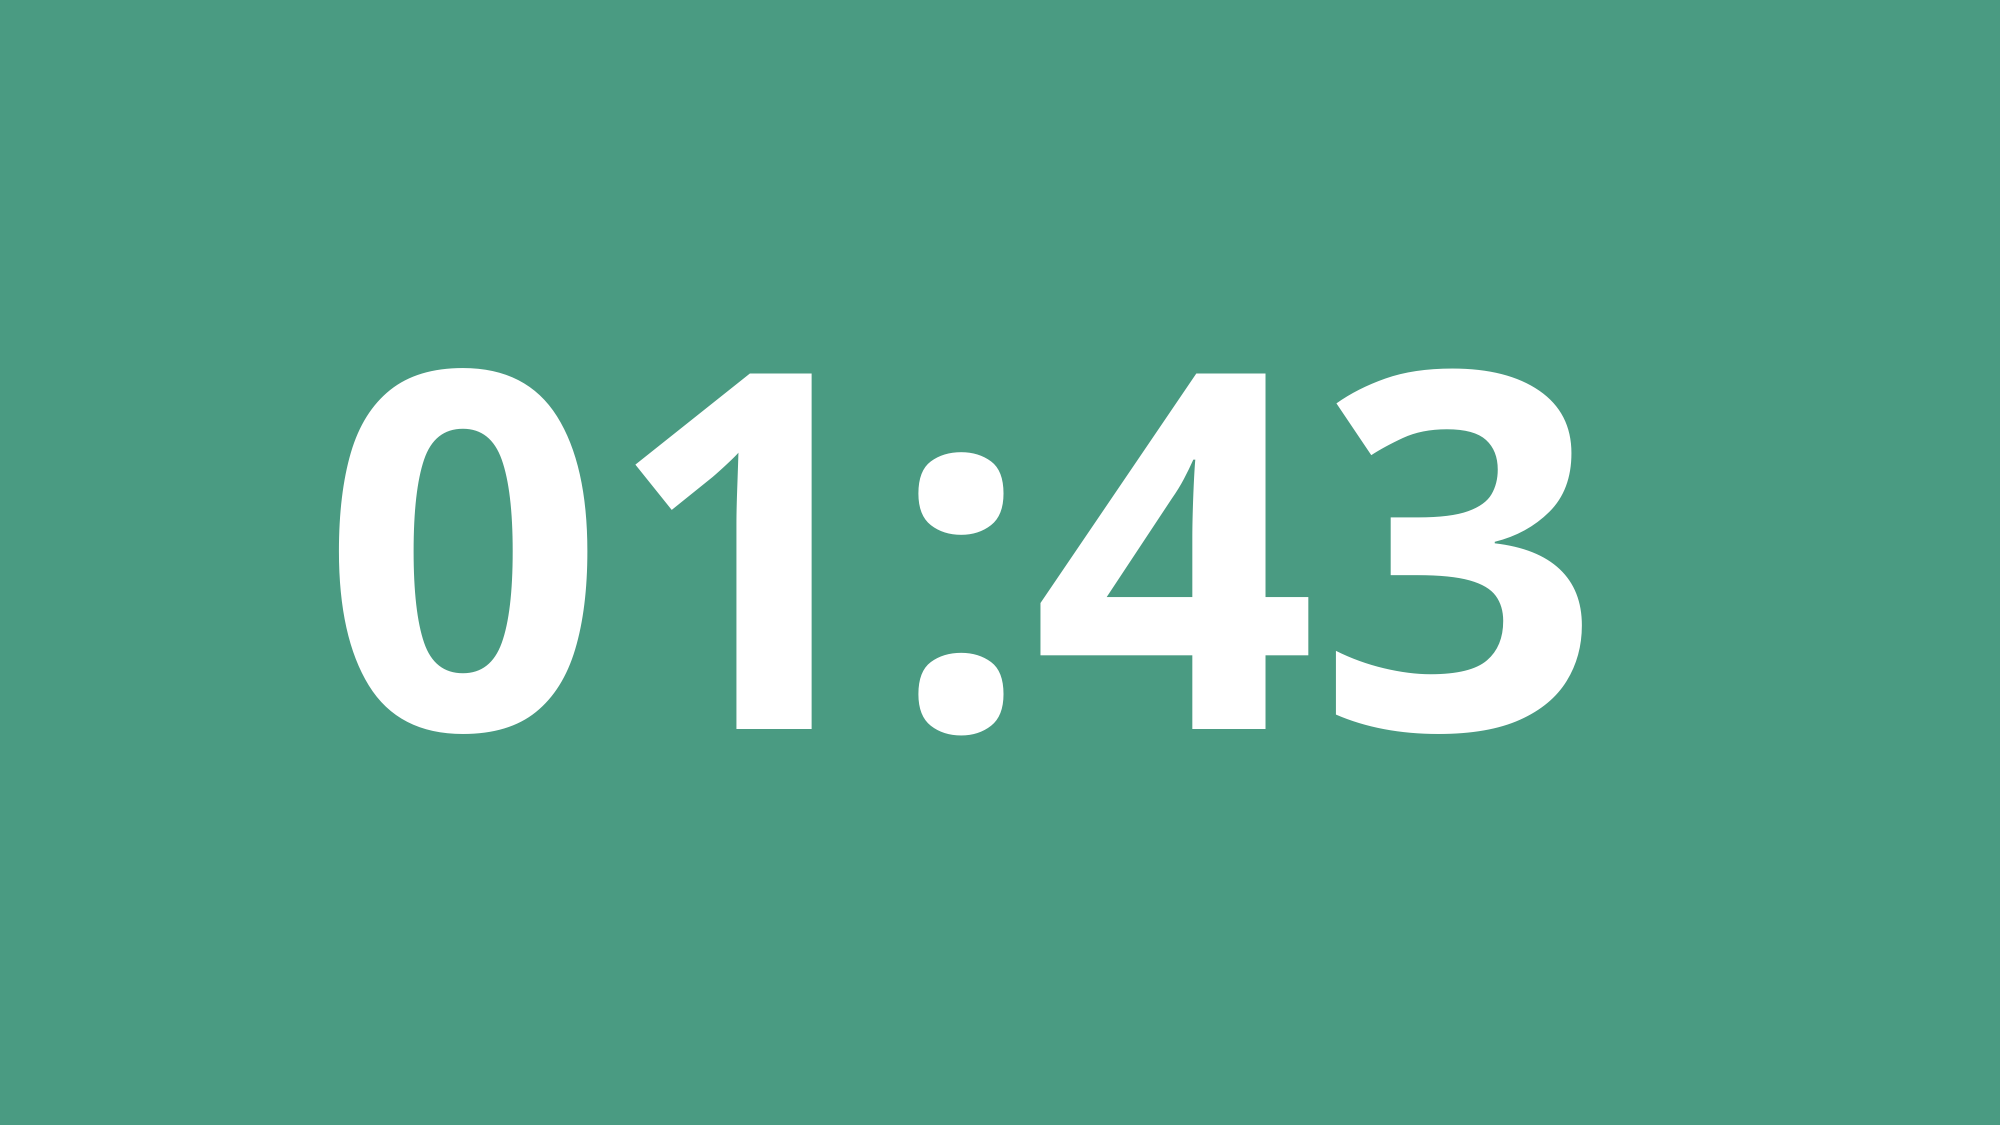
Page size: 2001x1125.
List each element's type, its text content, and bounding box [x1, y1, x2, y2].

title 01:43 [15, 59, 1978, 1078]
